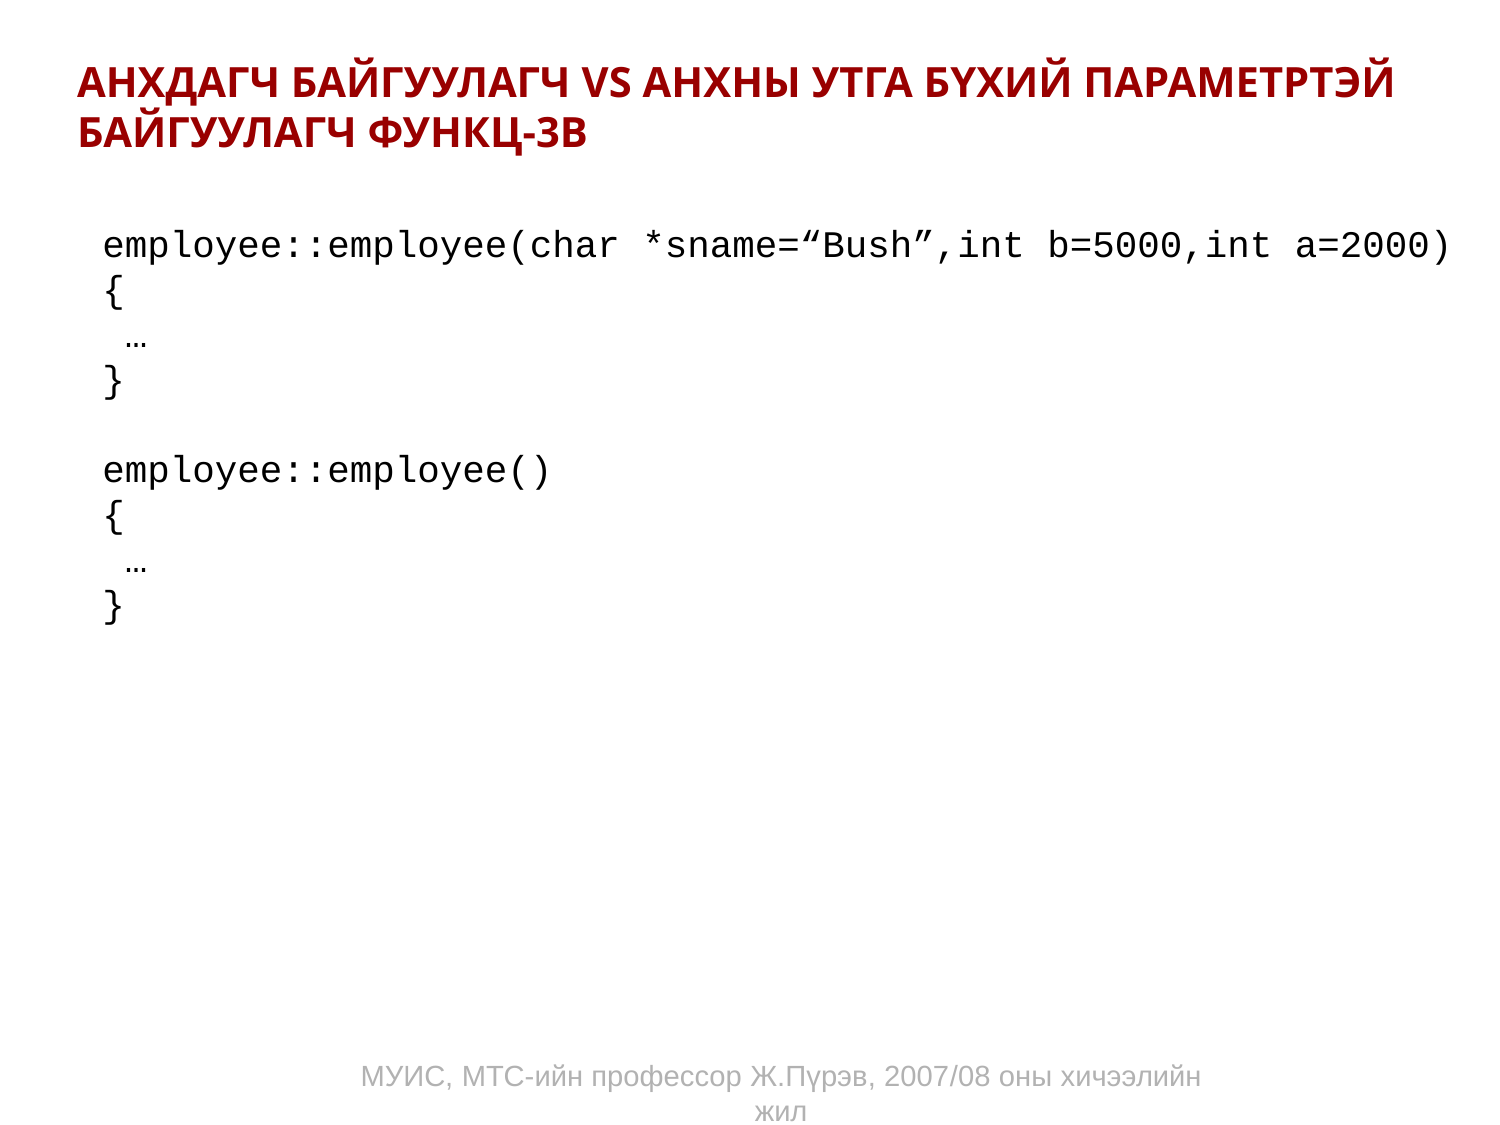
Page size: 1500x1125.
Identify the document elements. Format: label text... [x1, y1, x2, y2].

text_box АНХДАГЧ БАЙГУУЛАГЧ VS АНХНЫ УТГА БҮХИЙ ПАРАМЕТРТЭЙ БАЙГУУЛАГЧ ФУНКЦ-3В [62, 74, 1425, 138]
text_box employee::employee(char *sname=“Bush”,int b=5000,int a=2000) { … } employee::employee() { … } [87, 212, 1500, 678]
text_box МУИС, МТС-ийн профессор Ж.Пүрэв, 2007/08 оны хичээлийн жил [337, 1050, 1225, 1100]
